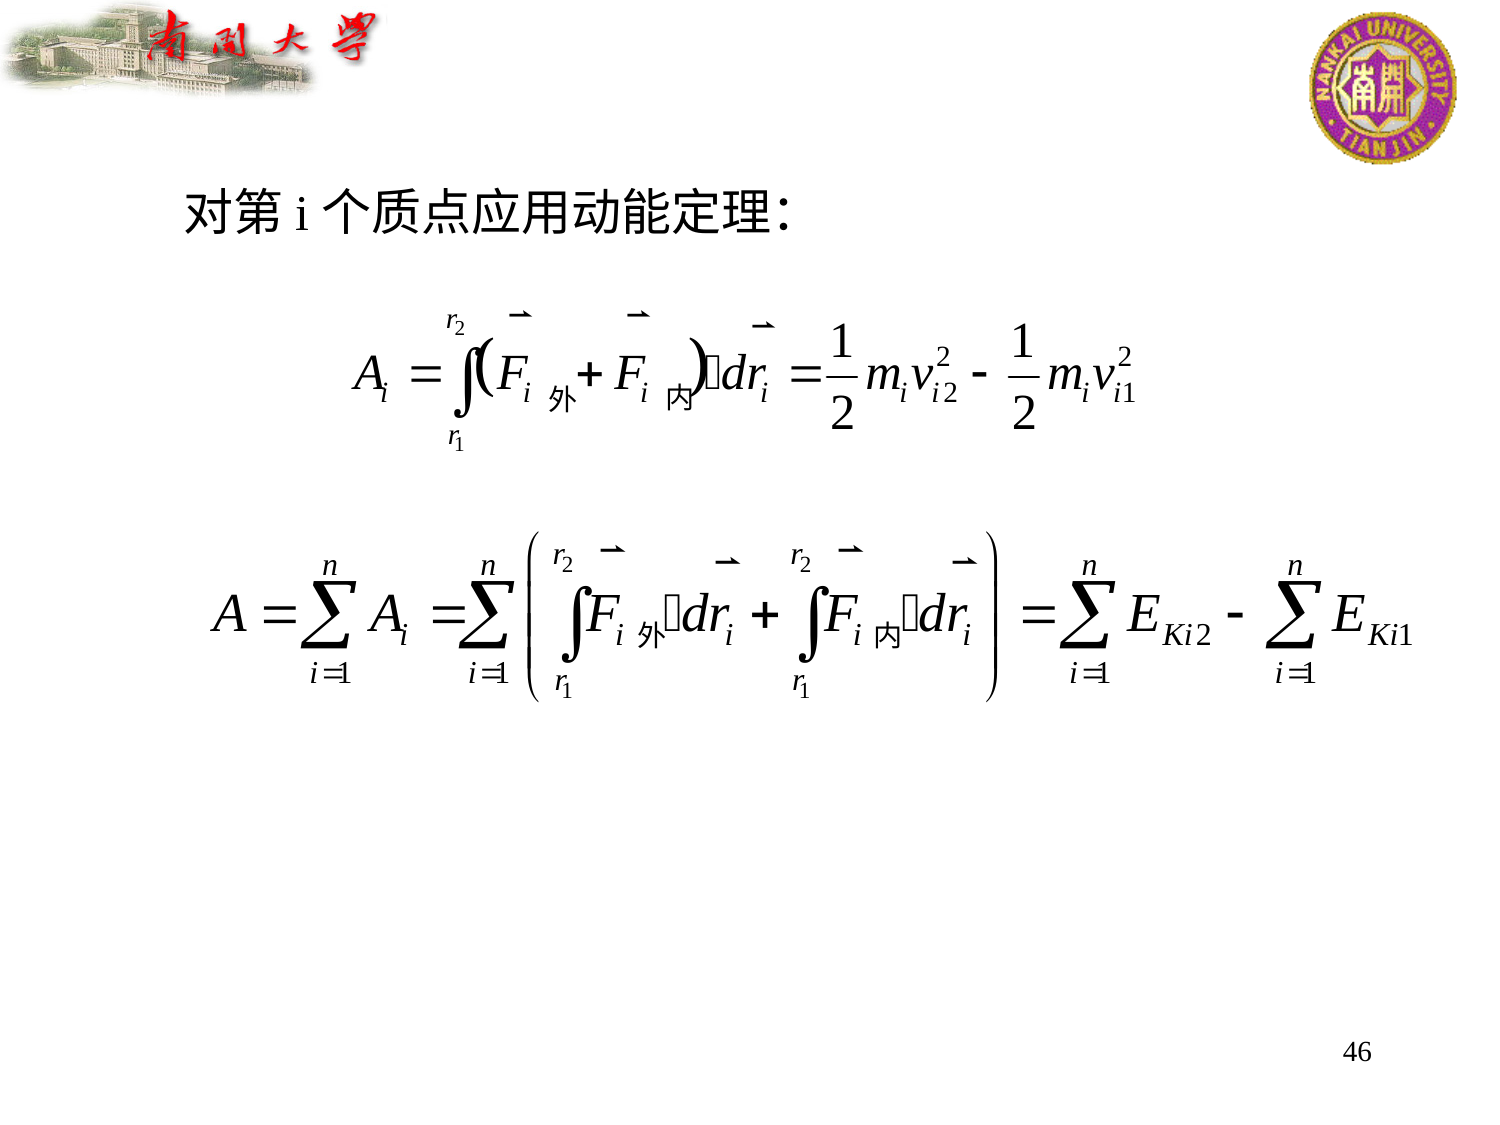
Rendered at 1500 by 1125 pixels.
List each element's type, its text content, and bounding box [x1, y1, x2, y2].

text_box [342, 296, 1145, 462]
slide_number 46 [1074, 1024, 1388, 1101]
picture [0, 0, 388, 100]
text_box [200, 520, 1426, 714]
picture [1262, 0, 1500, 178]
text_box 对第i个质点应用动能定理： [168, 143, 836, 248]
